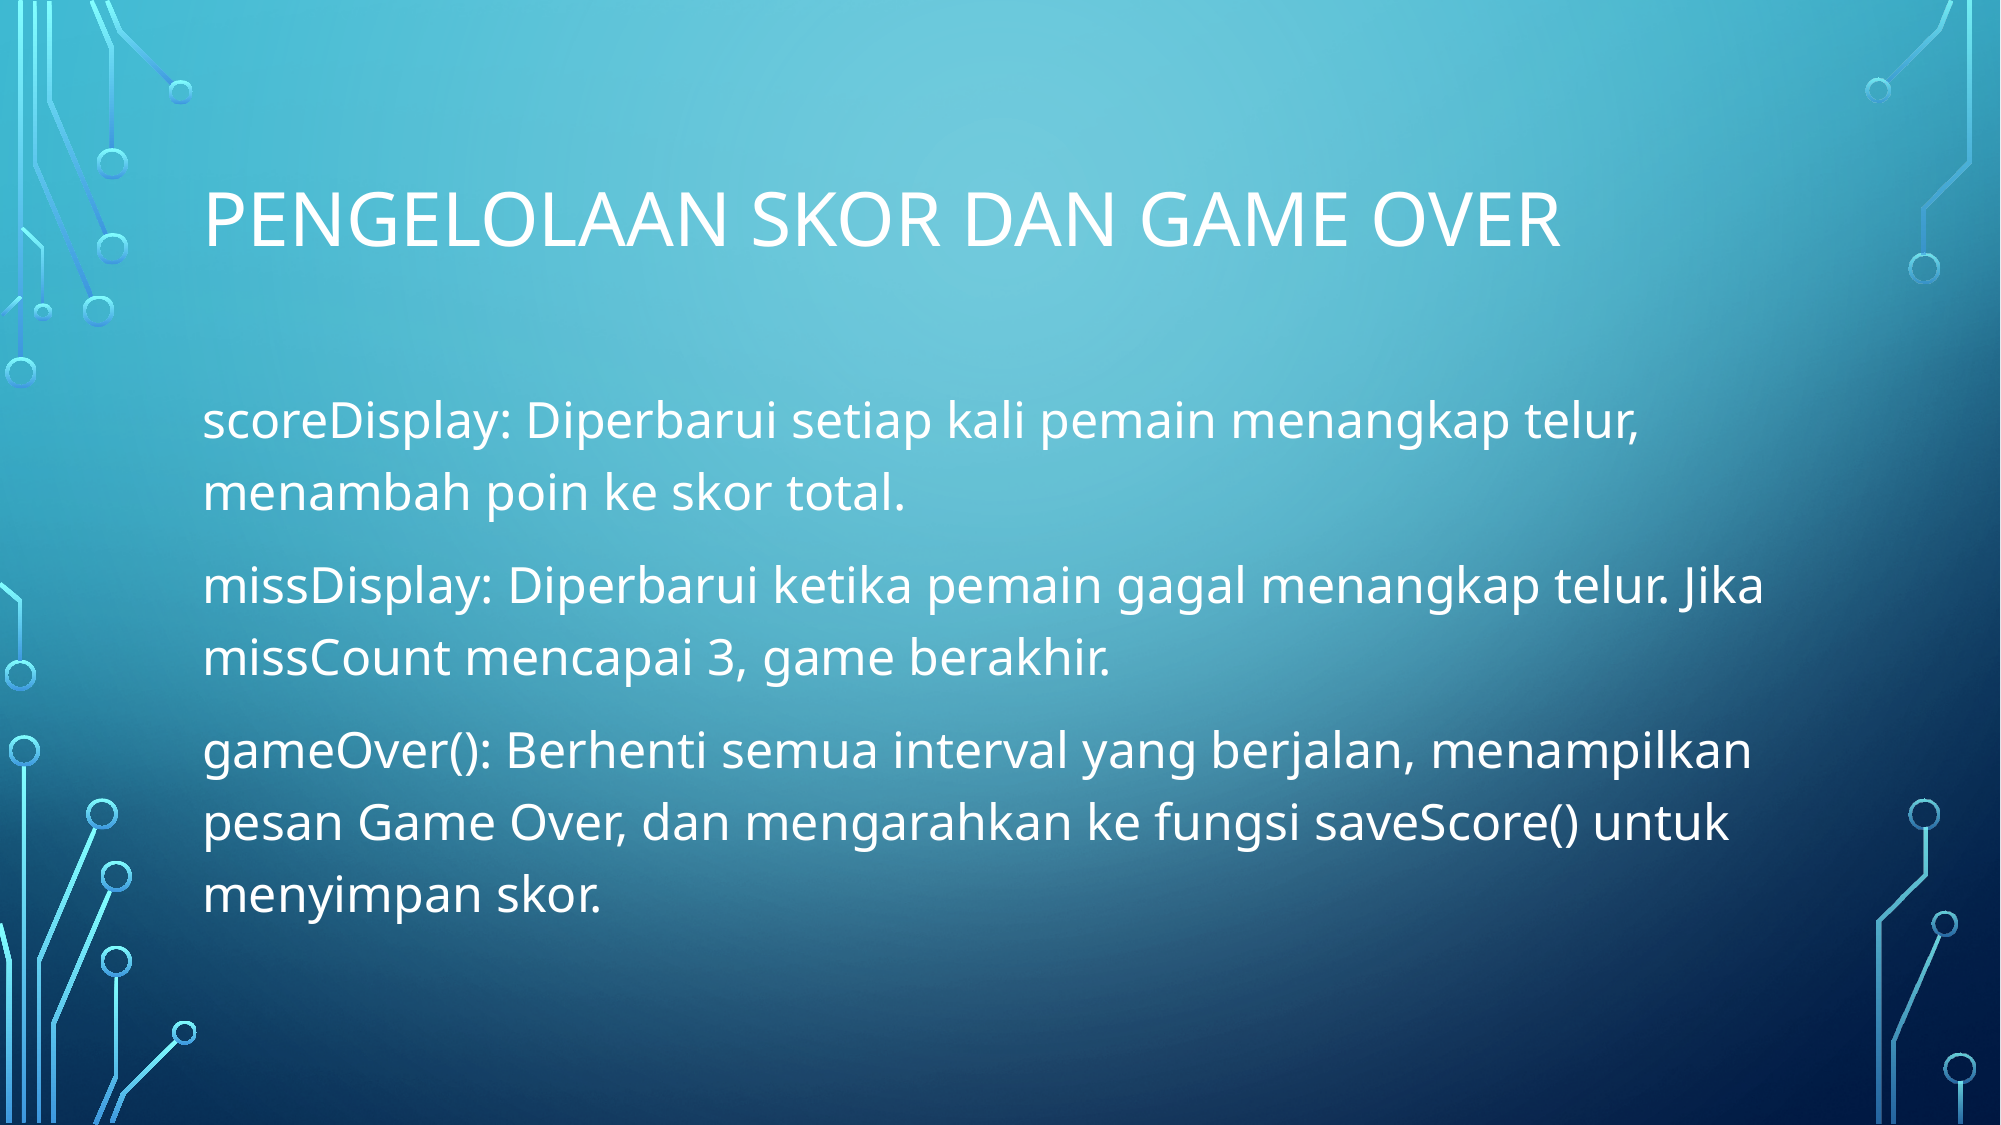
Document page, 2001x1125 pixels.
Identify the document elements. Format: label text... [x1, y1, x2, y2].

list scoreDisplay: Diperbarui setiap kali pemain menangkap telur, menambah poin ke skor total. missDisplay: Diperbarui ketika pemain gagal menangkap telur. Jika missCount mencapai 3, game berakhir. gameOver(): Berhenti semua interval yang berjalan, menampilkan pesan Game Over, dan mengarahkan ke fungsi saveScore() untuk menyimpan skor. [187, 369, 1813, 950]
title Pengelolaan skor dan game over [187, 101, 1813, 344]
